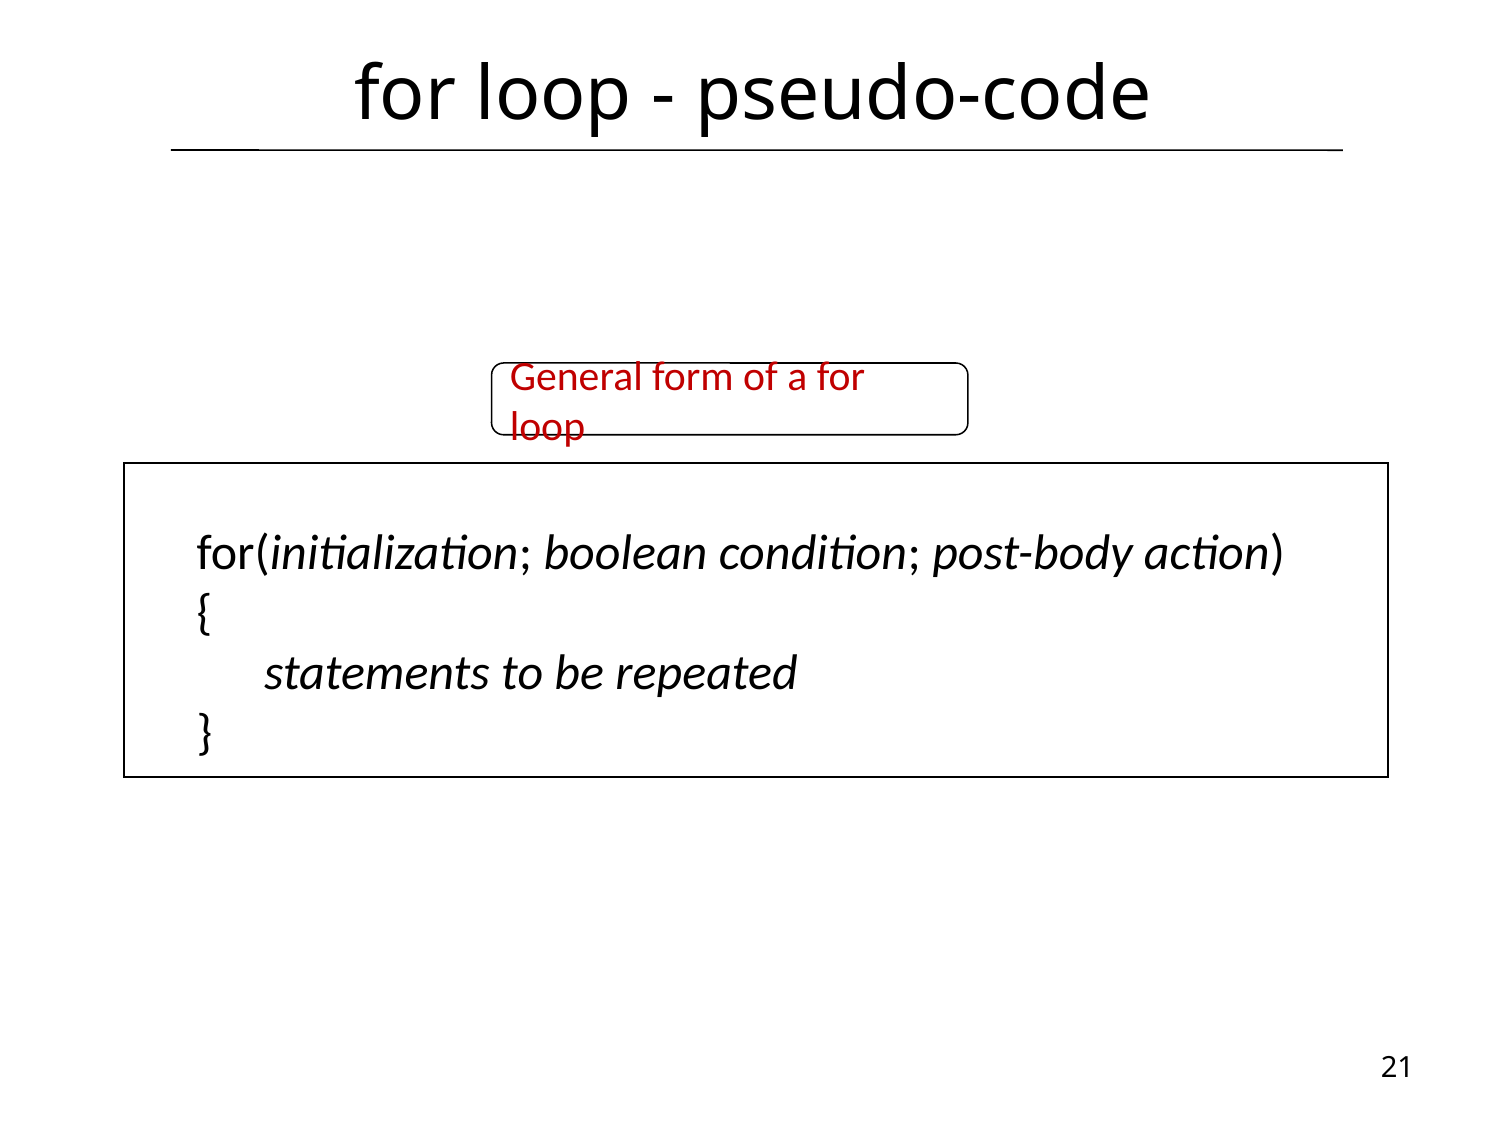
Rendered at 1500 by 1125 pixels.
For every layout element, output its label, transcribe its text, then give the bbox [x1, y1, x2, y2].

text_box [123, 462, 1388, 777]
title for loop - pseudo-code [75, 0, 1425, 179]
text_box General form of a for loop [491, 362, 968, 435]
slide_number 21 [1372, 1040, 1424, 1092]
